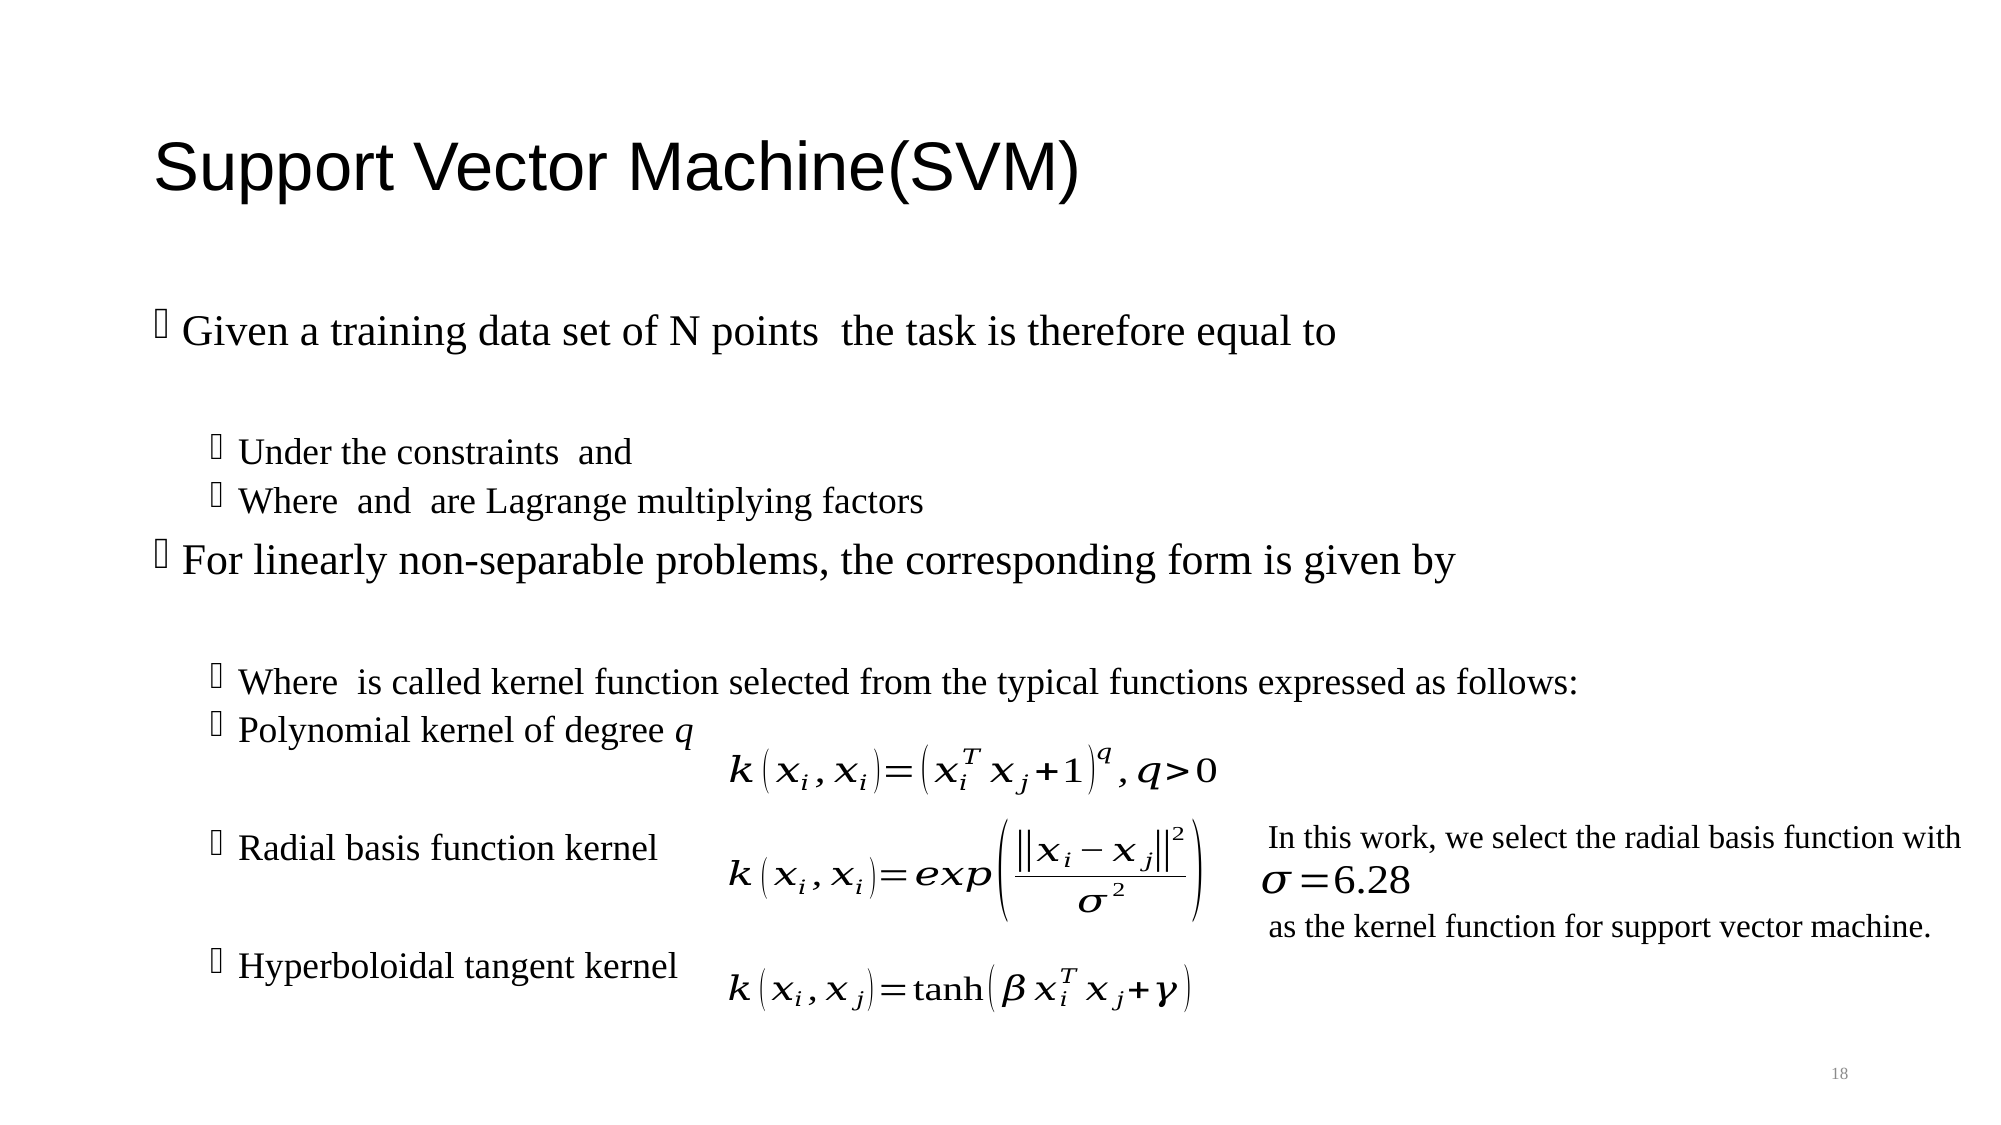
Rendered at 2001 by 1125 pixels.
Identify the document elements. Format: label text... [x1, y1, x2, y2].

slide_number 18 [1413, 1042, 1864, 1103]
text_box as the kernel function for support vector machine. [1254, 897, 1948, 952]
text_box In this work, we select the radial basis function with [1253, 807, 1979, 863]
title Support Vector Machine(SVM) [138, 60, 1864, 278]
